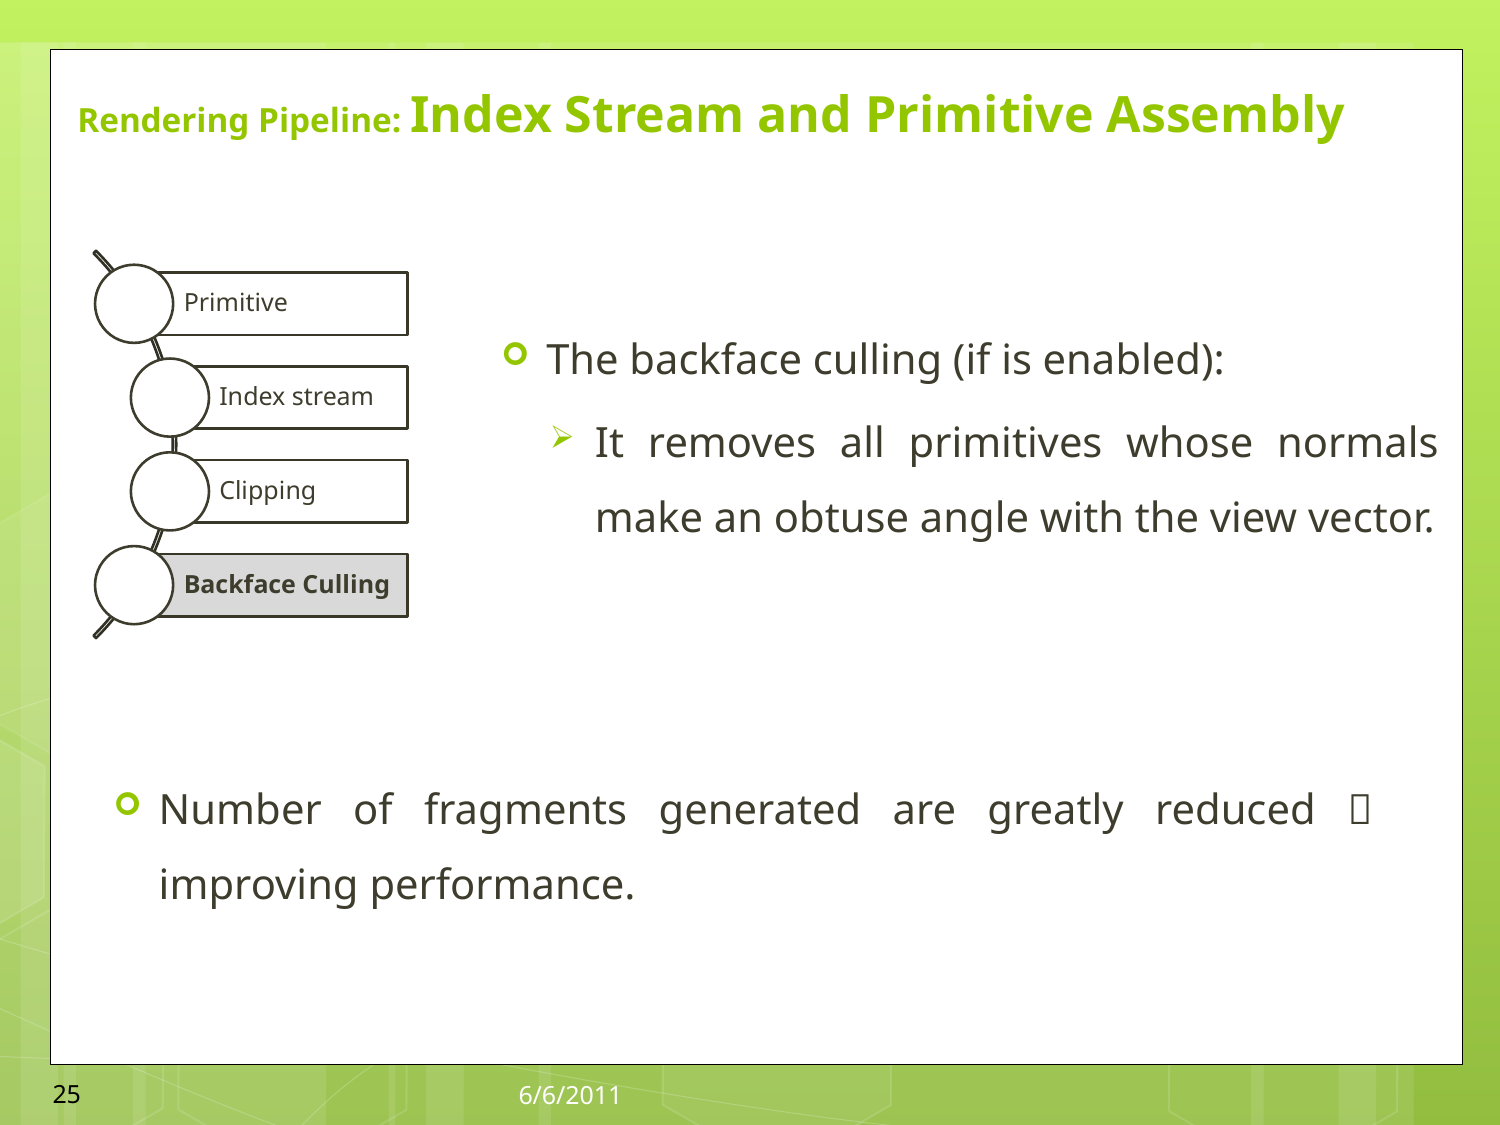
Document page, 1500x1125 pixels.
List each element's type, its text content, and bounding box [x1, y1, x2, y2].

list The backface culling (if is enabled): It removes all primitives whose normals make an obtuse angle with the view vector. [474, 299, 1454, 675]
text_box Number of fragments generated are greatly reduced  improving performance. [87, 749, 1388, 994]
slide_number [287, 1065, 638, 1125]
slide_number 25 [37, 1065, 256, 1125]
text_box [87, 237, 413, 652]
title Rendering Pipeline: Index Stream and Primitive Assembly [62, 50, 1450, 150]
